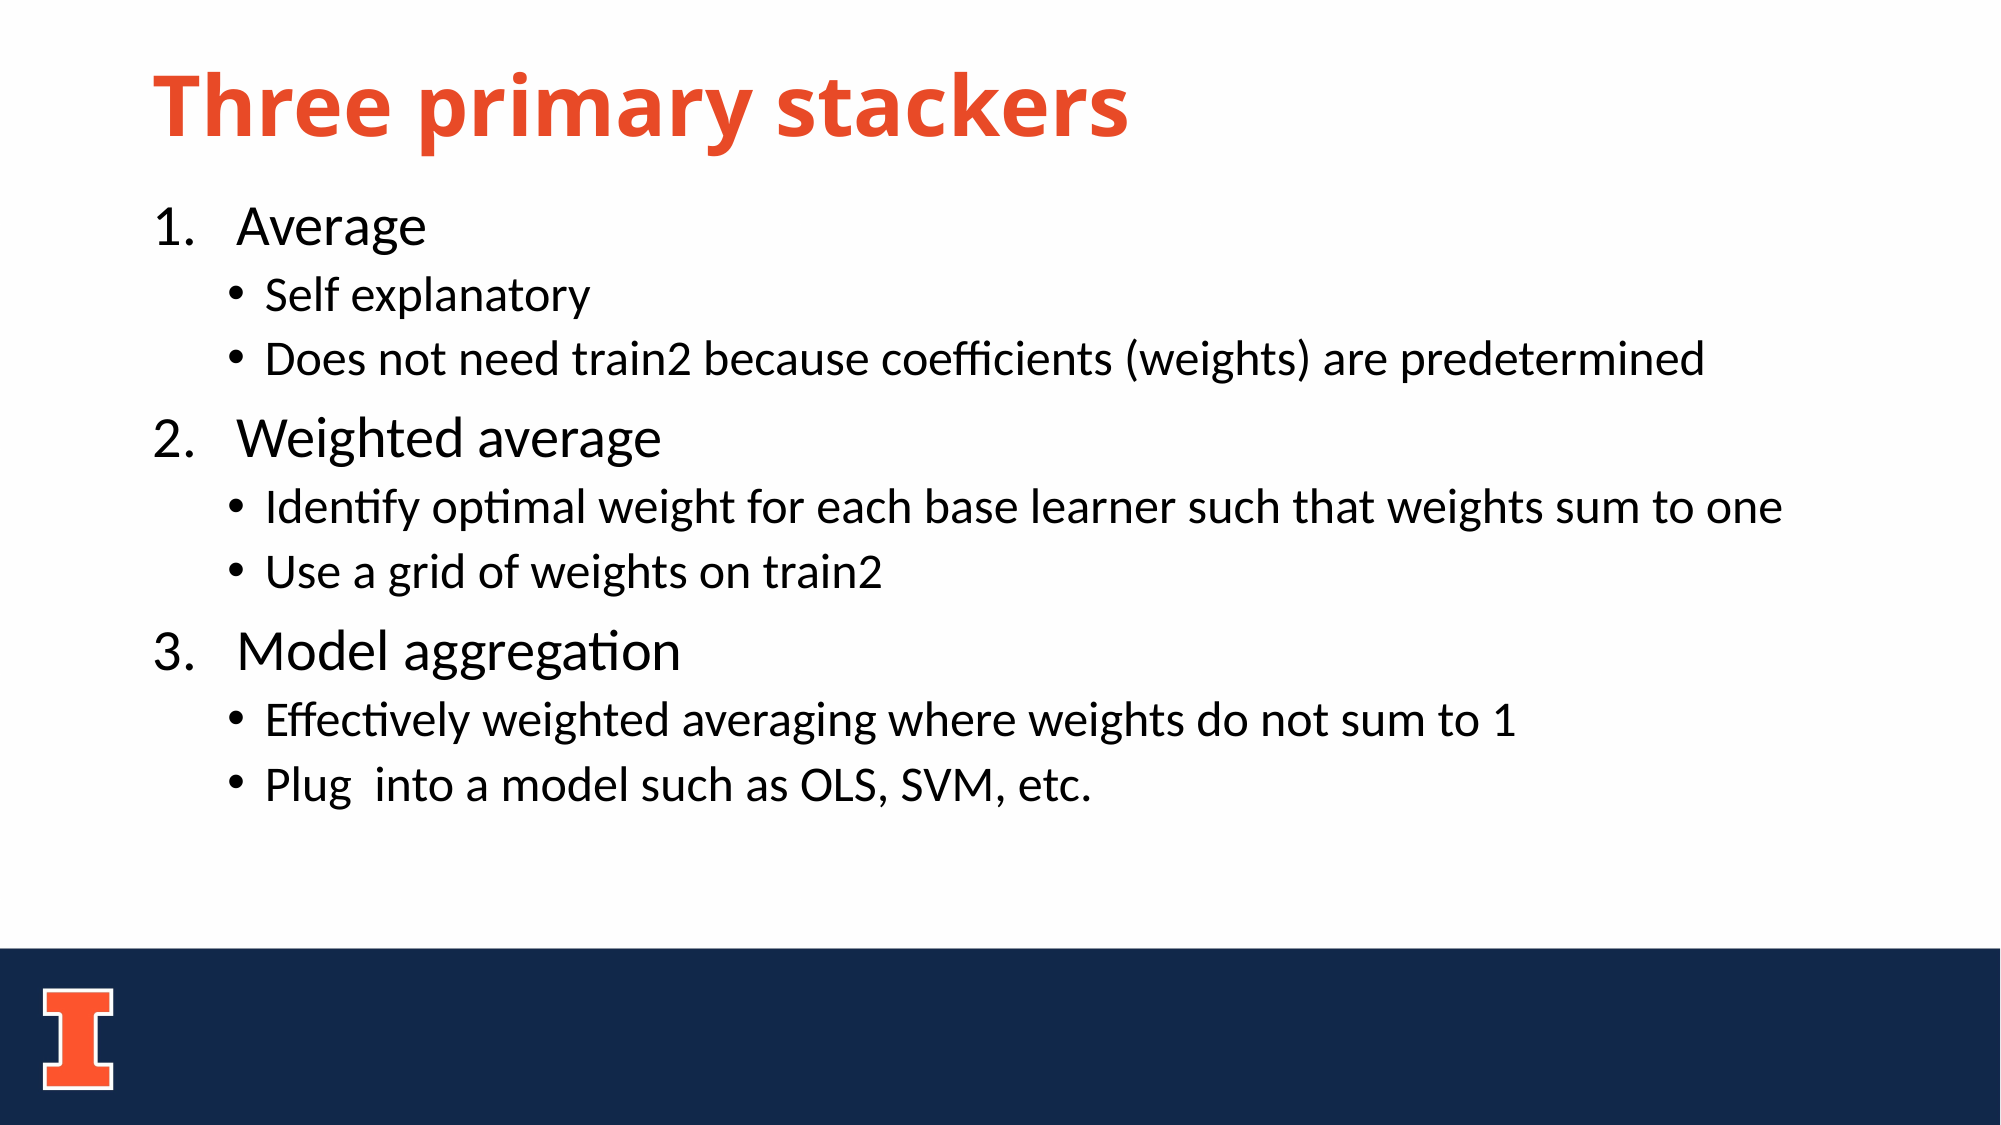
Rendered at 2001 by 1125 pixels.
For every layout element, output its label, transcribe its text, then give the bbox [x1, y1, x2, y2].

picture [0, 0, 2001, 1125]
title Three primary stackers [137, 56, 1863, 163]
